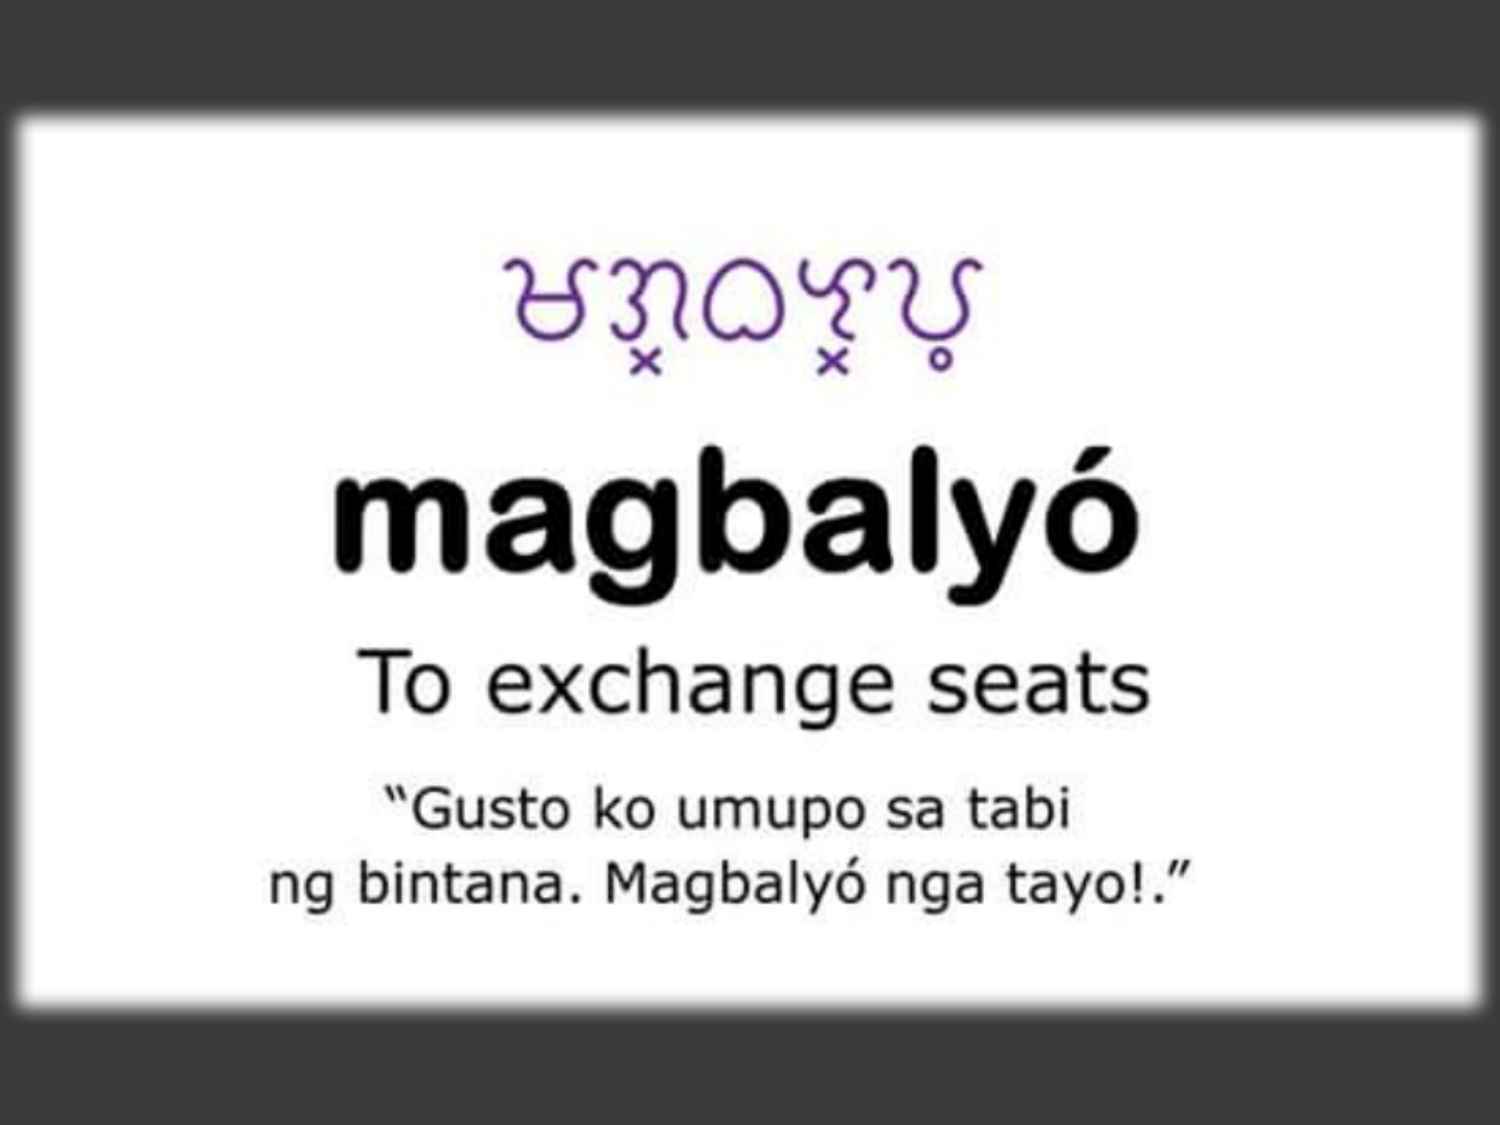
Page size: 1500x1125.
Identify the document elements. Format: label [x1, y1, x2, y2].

picture [0, 98, 1500, 1027]
